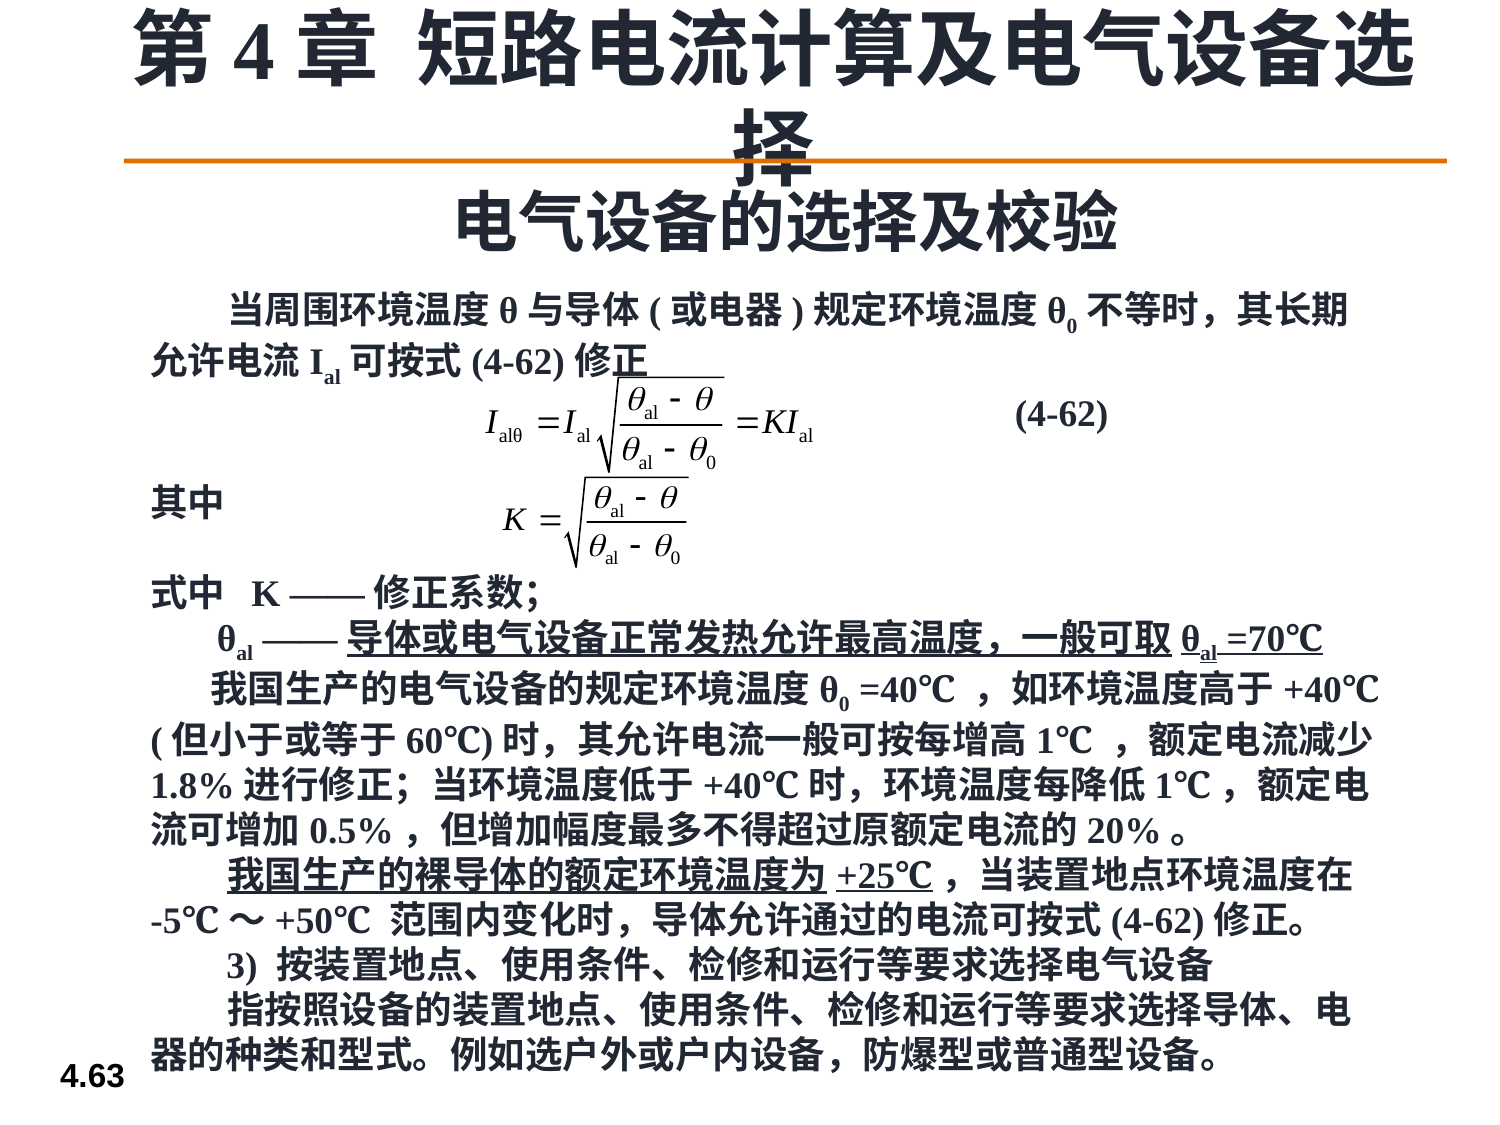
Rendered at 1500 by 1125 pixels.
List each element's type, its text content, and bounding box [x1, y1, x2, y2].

text_box 当周围环境温度θ与导体(或电器)规定环境温度θ0不等时，其长期允许电流Ial可按式(4-62)修正 (4-62) 其中 式中 K ——修正系数； θal ——导体或电气设备正常发热允许最高温度，一般可取θal =70℃ 我国生产的电气设备的规定环境温度θ0 =40℃ ，如环境温度高于+40℃(但小于或等于60℃)时，其允许电流一般可按每增高1℃ ，额定电流减少1.8%进行修正；当环境温度低于+40℃时，环境温度每降低1℃，额定电流可增加0.5%，但增加幅度最多不得超过原额定电流的20%。 我国生产的裸导体的额定环境温度为+25℃，当装置地点环境温度在 -5℃～+50℃ 范围内变化时，导体允许通过的电流可按式(4-62)修正。 3) 按装置地点、使用条件、检修和运行等要求选择电气设备 指按照设备的装置地点、使用条件、检修和运行等要求选择导体、电器的种类和型式。例如选户外或户内设备，防爆型或普通型设备。 [135, 278, 1400, 1084]
text_box 电气设备的选择及校验 [123, 172, 1447, 267]
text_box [478, 367, 822, 480]
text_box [495, 467, 697, 575]
